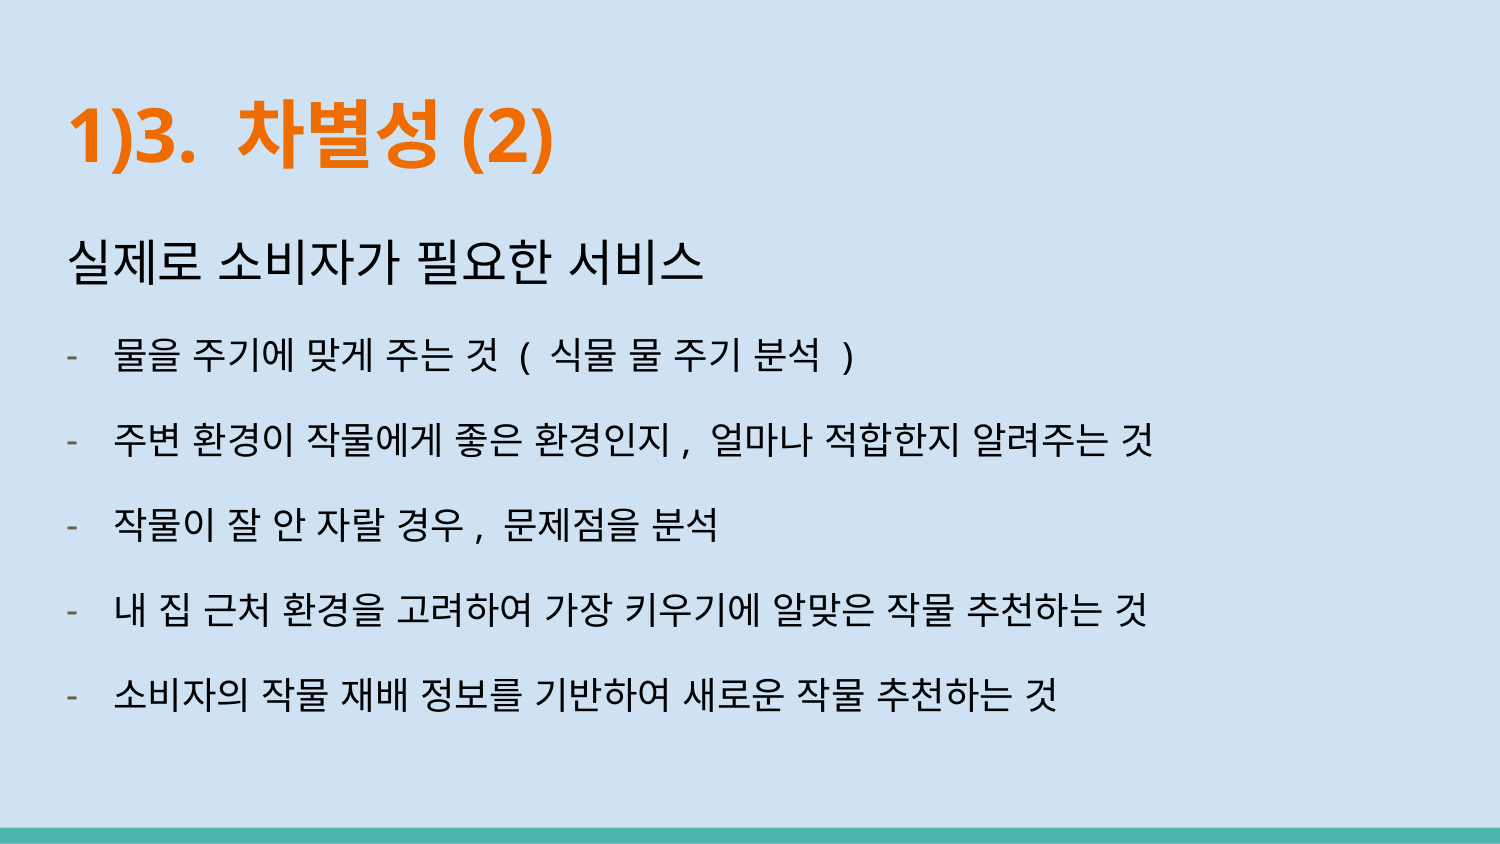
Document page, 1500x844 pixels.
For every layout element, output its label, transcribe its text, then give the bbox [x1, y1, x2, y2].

title 1)3. 차별성(2) [51, 72, 1449, 189]
list 실제로 소비자가 필요한 서비스 물을 주기에 맞게 주는 것 ( 식물 물 주기 분석 ) 주변 환경이 작물에게 좋은 환경인지, 얼마나 적합한지 알려주는 것 작물이 잘 안 자랄 경우, 문제점을 분석 내 집 근처 환경을 고려하여 가장 키우기에 알맞은 작물 추천하는 것 소비자의 작물 재배 정보를 기반하여 새로운 작물 추천하는 것 [51, 207, 1424, 750]
